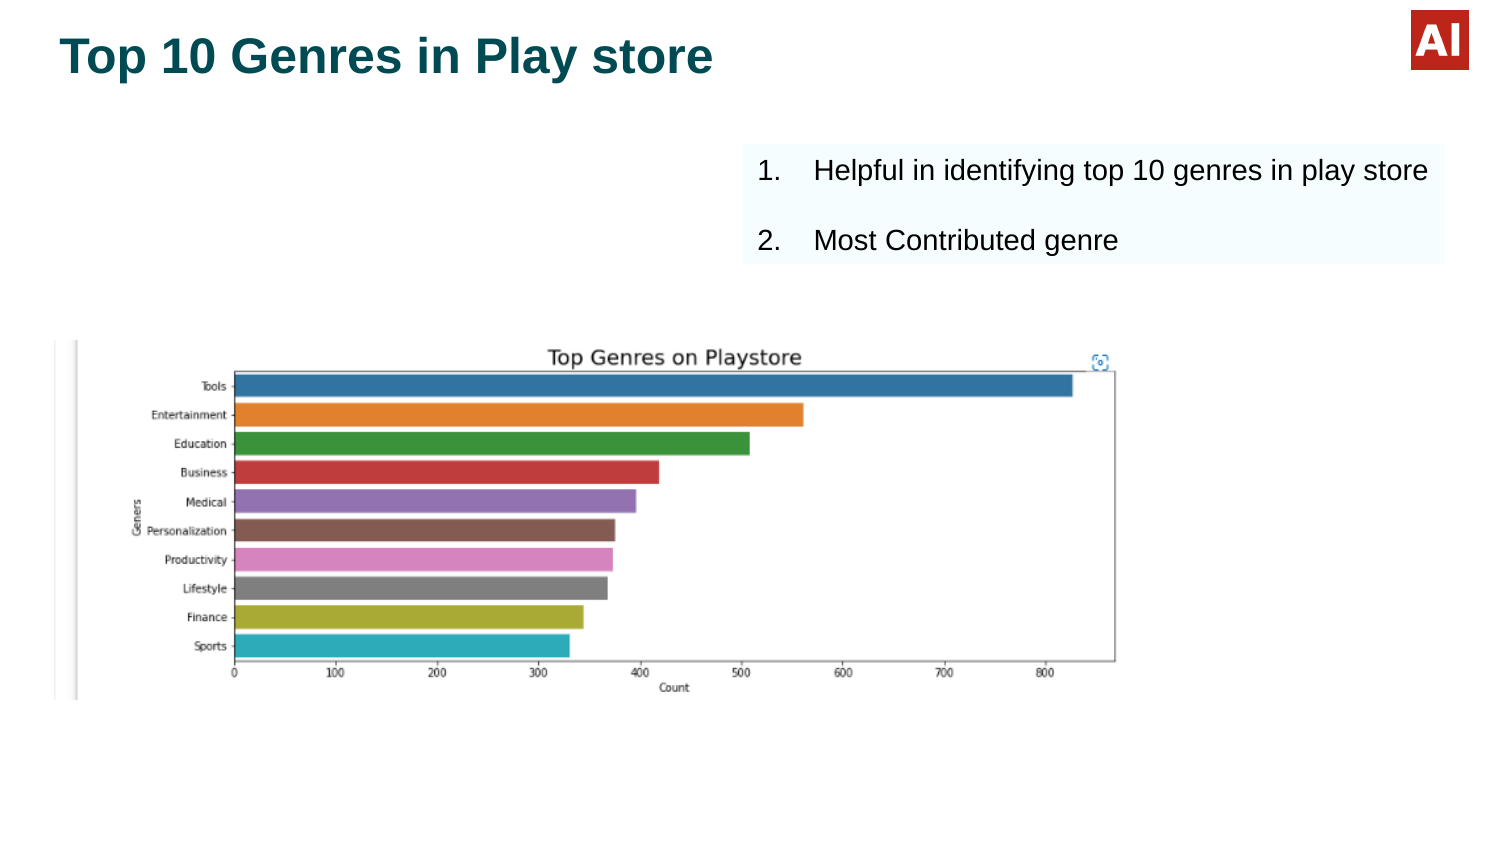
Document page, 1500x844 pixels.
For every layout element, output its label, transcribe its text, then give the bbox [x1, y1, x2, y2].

title Top 10 Genres in Play store [28, 0, 1426, 94]
picture [1426, 10, 1469, 70]
text_box Helpful in identifying top 10 genres in play store Most Contributed genre [742, 144, 1445, 264]
picture [54, 340, 1189, 700]
